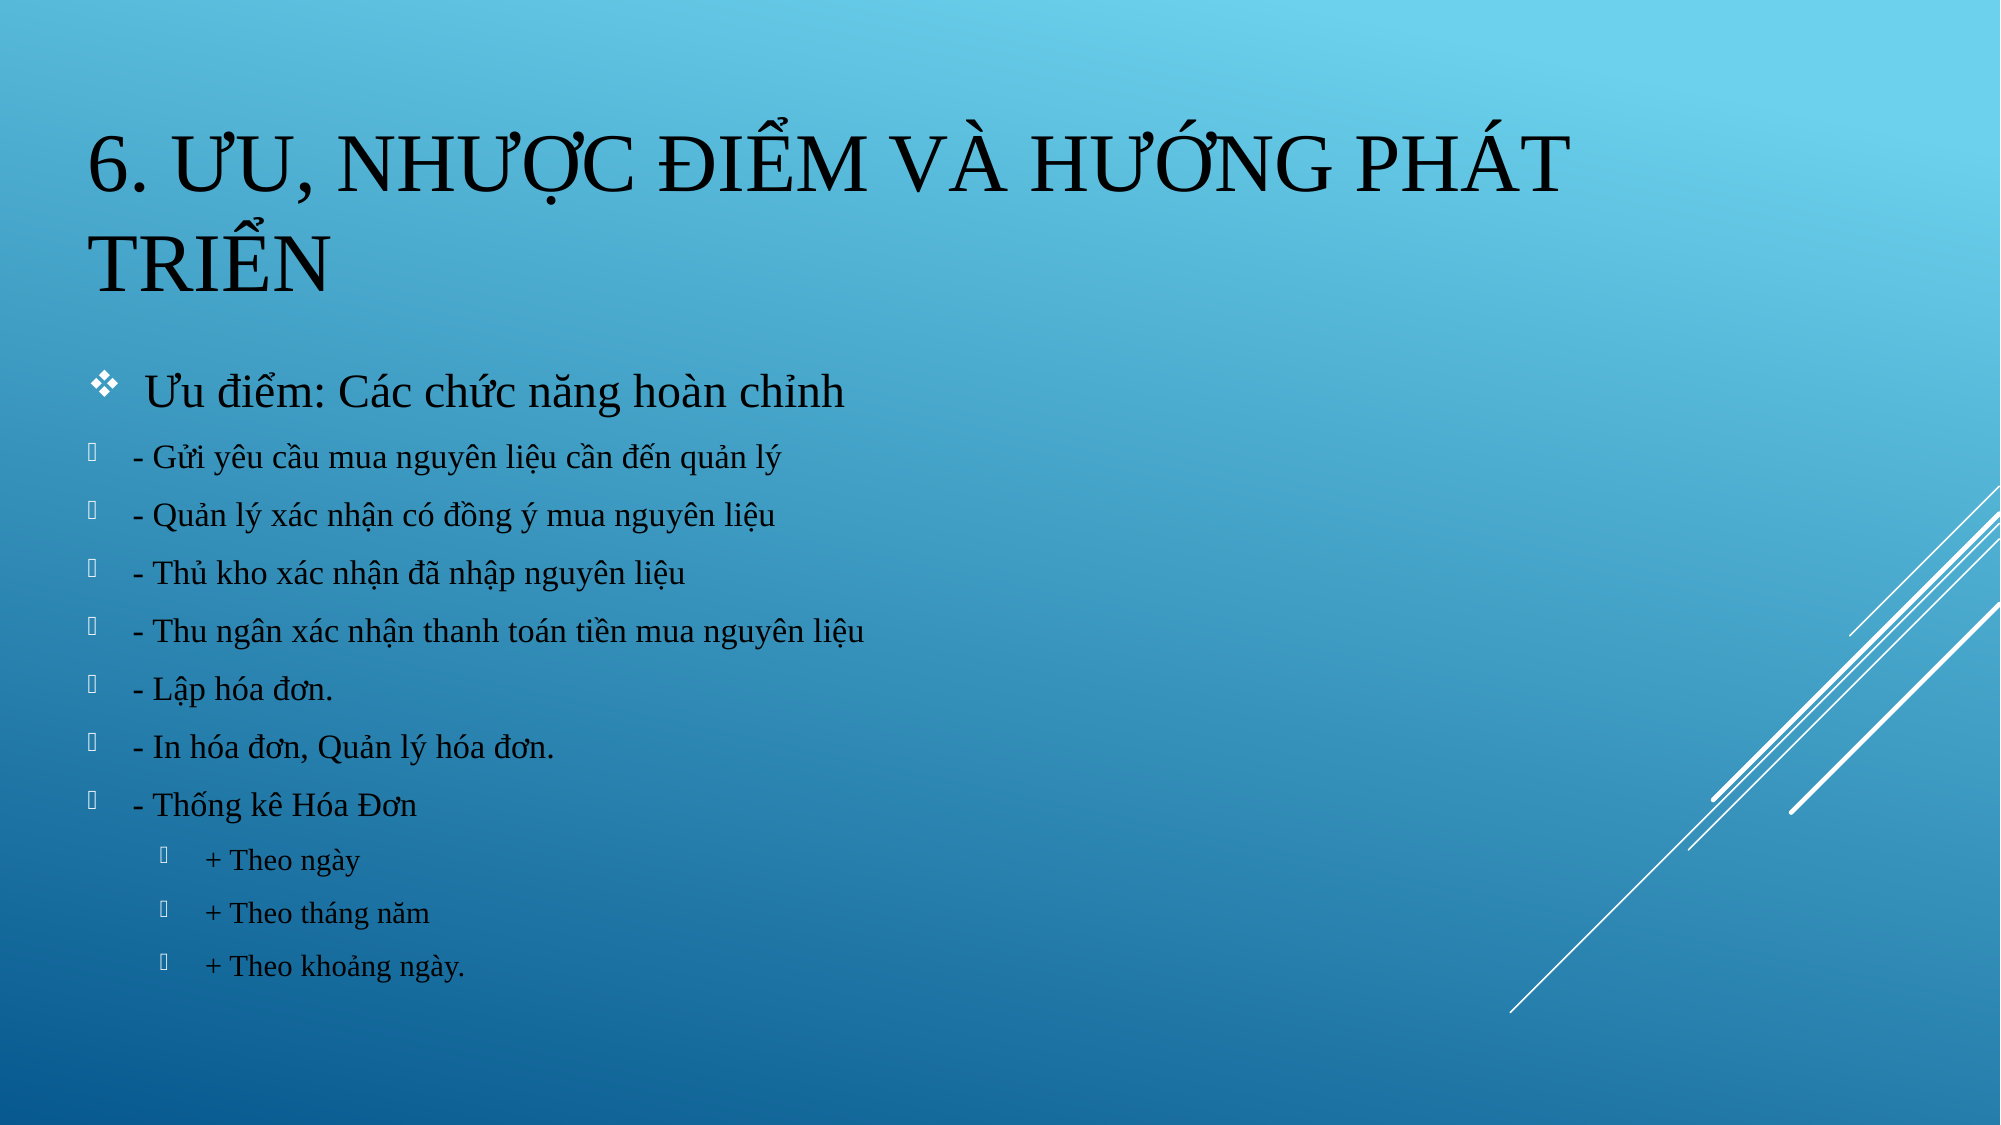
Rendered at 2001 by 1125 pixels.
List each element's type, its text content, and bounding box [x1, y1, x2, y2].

text_box Ưu điểm: Các chức năng hoàn chỉnh - Gửi yêu cầu mua nguyên liệu cần đến quản lý - Quản lý xác nhận có đồng ý mua nguyên liệu - Thủ kho xác nhận đã nhập nguyên liệu - Thu ngân xác nhận thanh toán tiền mua nguyên liệu - Lập hóa đơn. - In hóa đơn, Quản lý hóa đơn. - Thống kê Hóa Đơn + Theo ngày + Theo tháng năm + Theo khoảng ngày. [72, 349, 1423, 994]
title 6. Ưu, nhược điểm và hướng phát triển [72, 66, 1800, 350]
